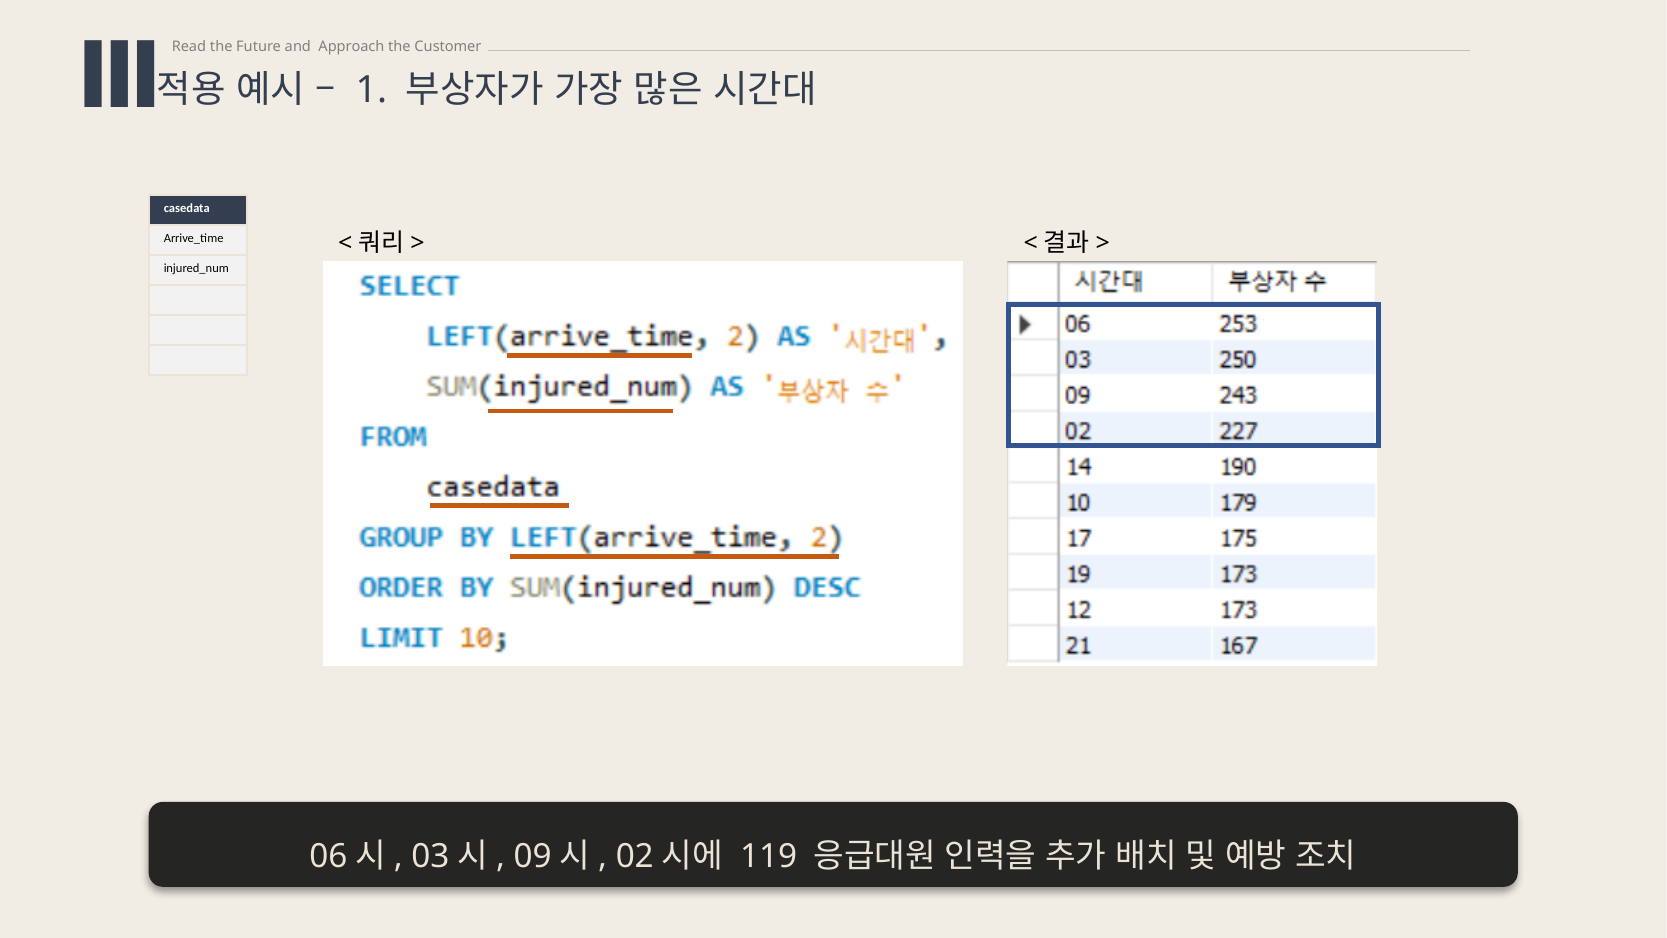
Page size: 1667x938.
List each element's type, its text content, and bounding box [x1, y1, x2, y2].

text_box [148, 801, 1518, 887]
table_cell [150, 316, 246, 344]
text_box 적용 예시 – 1. 부상자가 가장 많은 시간대 [179, 64, 817, 110]
table_cell injured_num [150, 256, 246, 284]
text_box Read the Future and Approach the Customer [179, 37, 1508, 55]
table_cell Arrive_time [150, 226, 246, 254]
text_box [323, 204, 1379, 666]
table_header casedata [150, 196, 246, 224]
table_cell [150, 286, 246, 314]
text_box Ⅲ [61, 8, 179, 134]
table_cell [150, 346, 246, 374]
